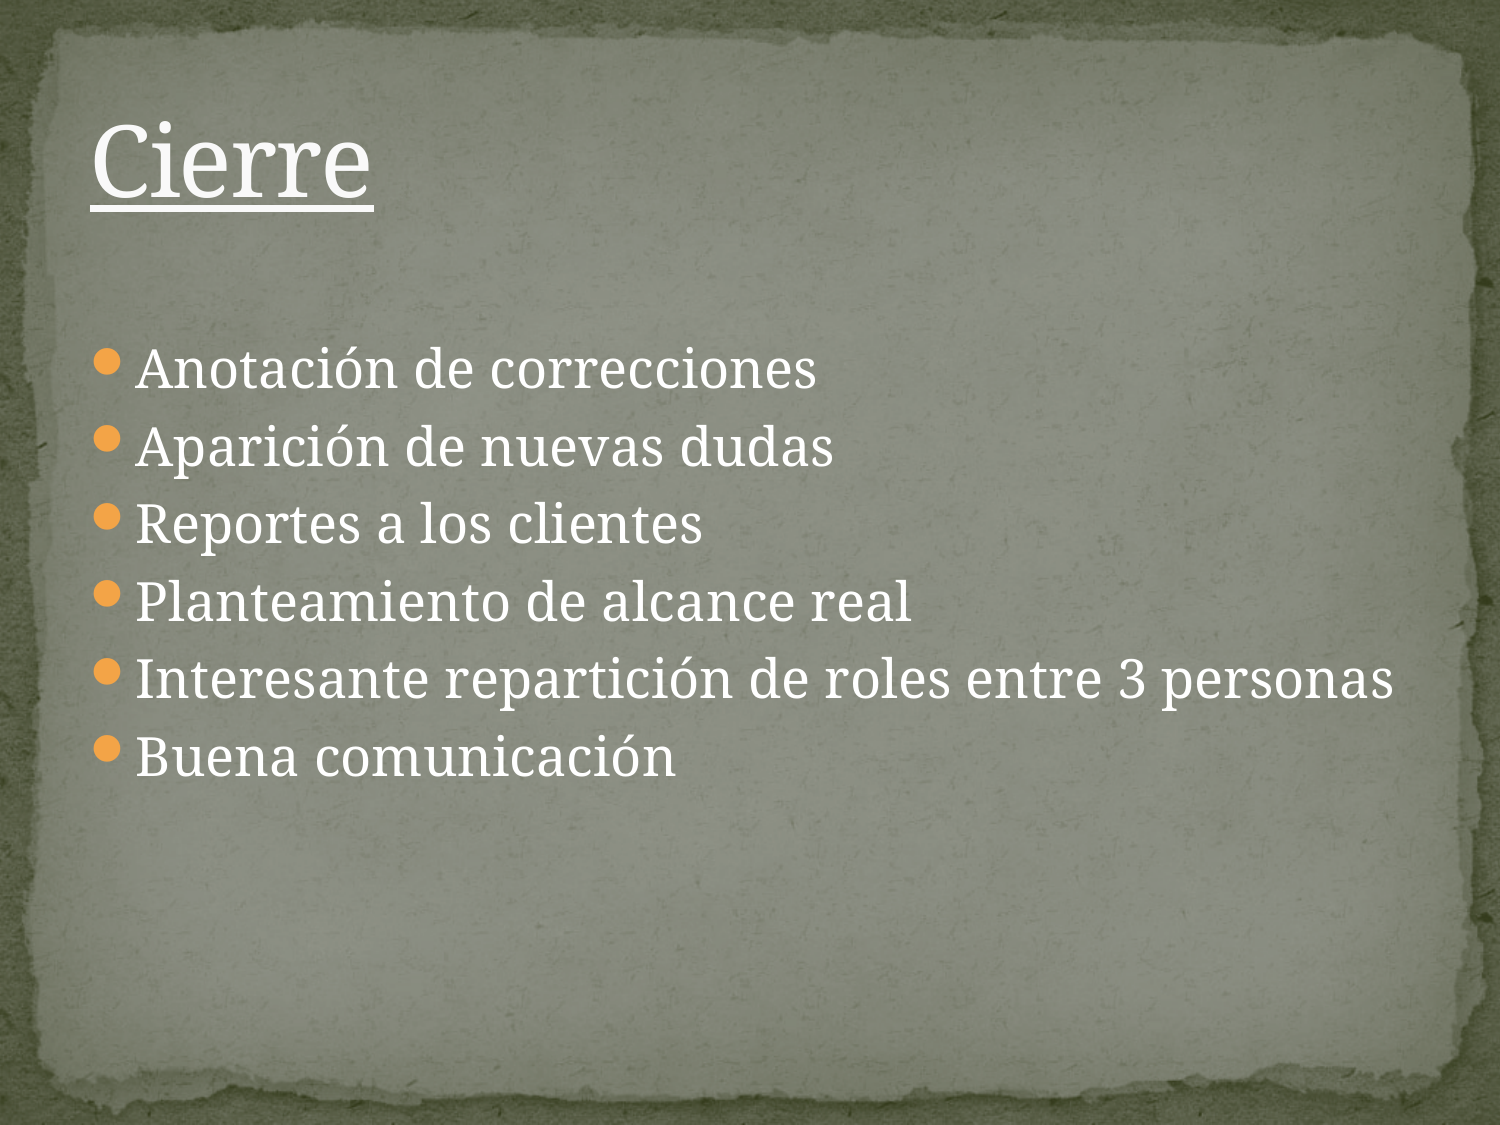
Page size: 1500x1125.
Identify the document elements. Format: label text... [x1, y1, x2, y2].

title Cierre [74, 24, 1425, 225]
list Anotación de correcciones Aparición de nuevas dudas Reportes a los clientes Planteamiento de alcance real Interesante repartición de roles entre 3 personas Buena comunicación [75, 249, 1425, 1000]
